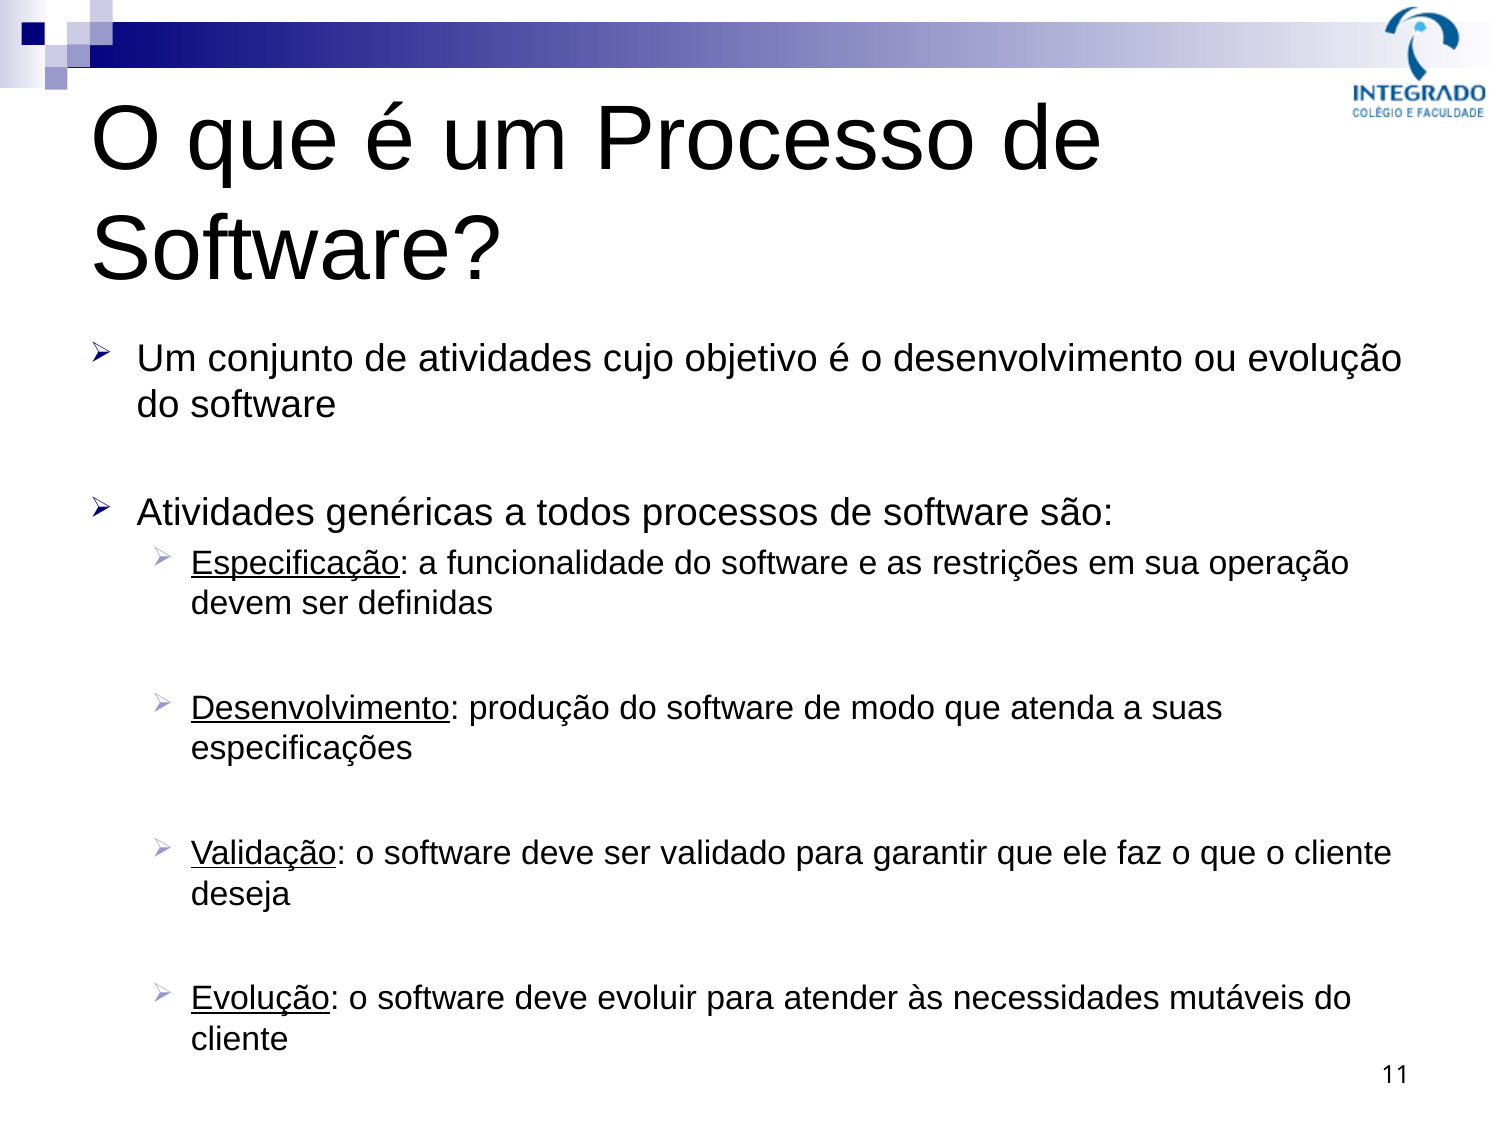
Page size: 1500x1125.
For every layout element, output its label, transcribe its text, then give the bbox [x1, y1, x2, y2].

picture [1343, 0, 1500, 127]
list Um conjunto de atividades cujo objetivo é o desenvolvimento ou evolução do software Atividades genéricas a todos processos de software são: Especificação: a funcionalidade do software e as restrições em sua operação devem ser definidas Desenvolvimento: produção do software de modo que atenda a suas especificações Validação: o software deve ser validado para garantir que ele faz o que o cliente deseja Evolução: o software deve evoluir para atender às necessidades mutáveis do cliente [75, 324, 1425, 1067]
title O que é um Processo de Software? [75, 75, 1425, 300]
slide_number 11 [1074, 1024, 1426, 1101]
